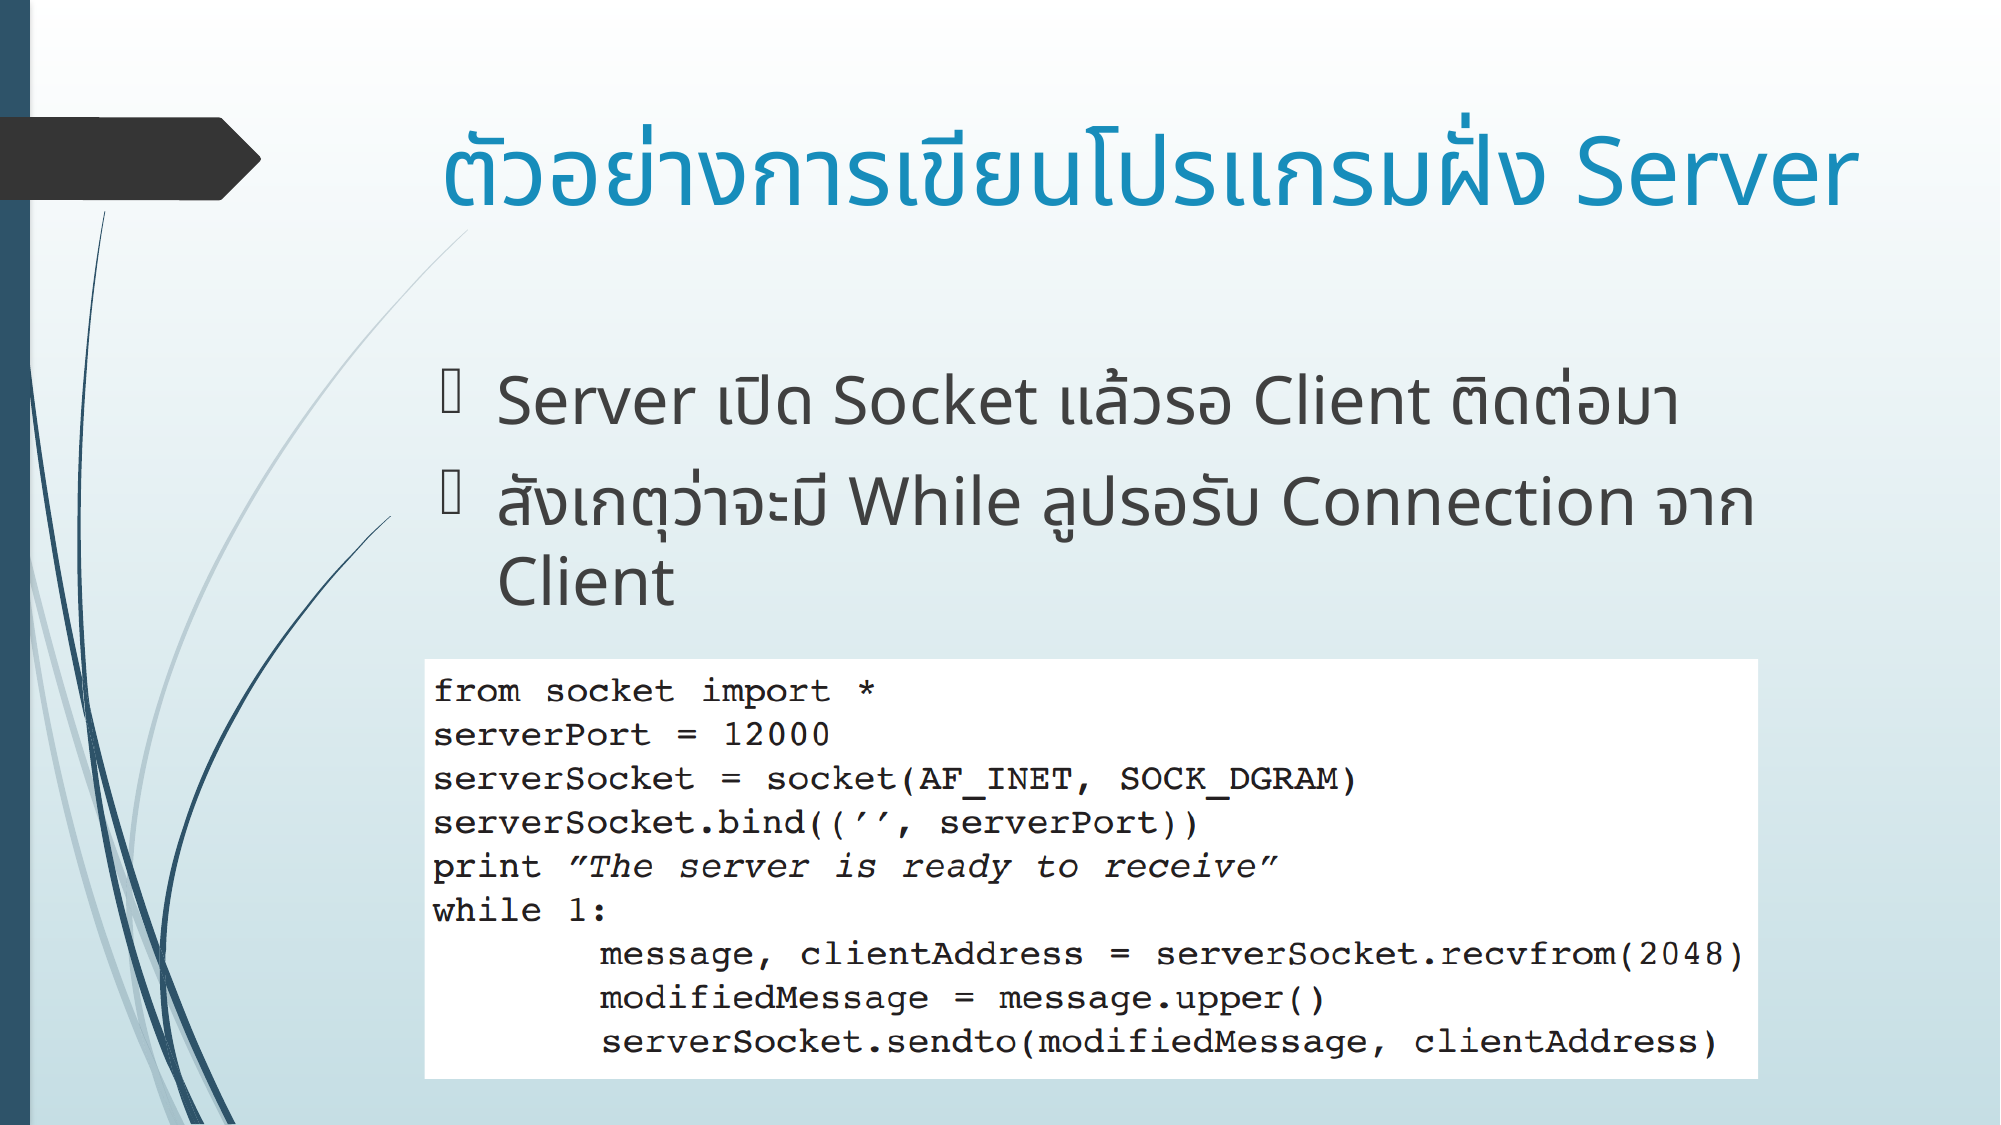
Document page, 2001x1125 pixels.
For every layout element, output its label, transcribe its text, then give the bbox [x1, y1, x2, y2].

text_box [424, 659, 1759, 1080]
list Server เปิด Socket แล้วรอ Client ติดต่อมา สังเกตุว่าจะมี While ลูปรอรับ Connection จาก Client [424, 350, 1888, 970]
title ตัวอย่างการเขียนโปรแกรมฝั่ง Server [425, 102, 1888, 313]
